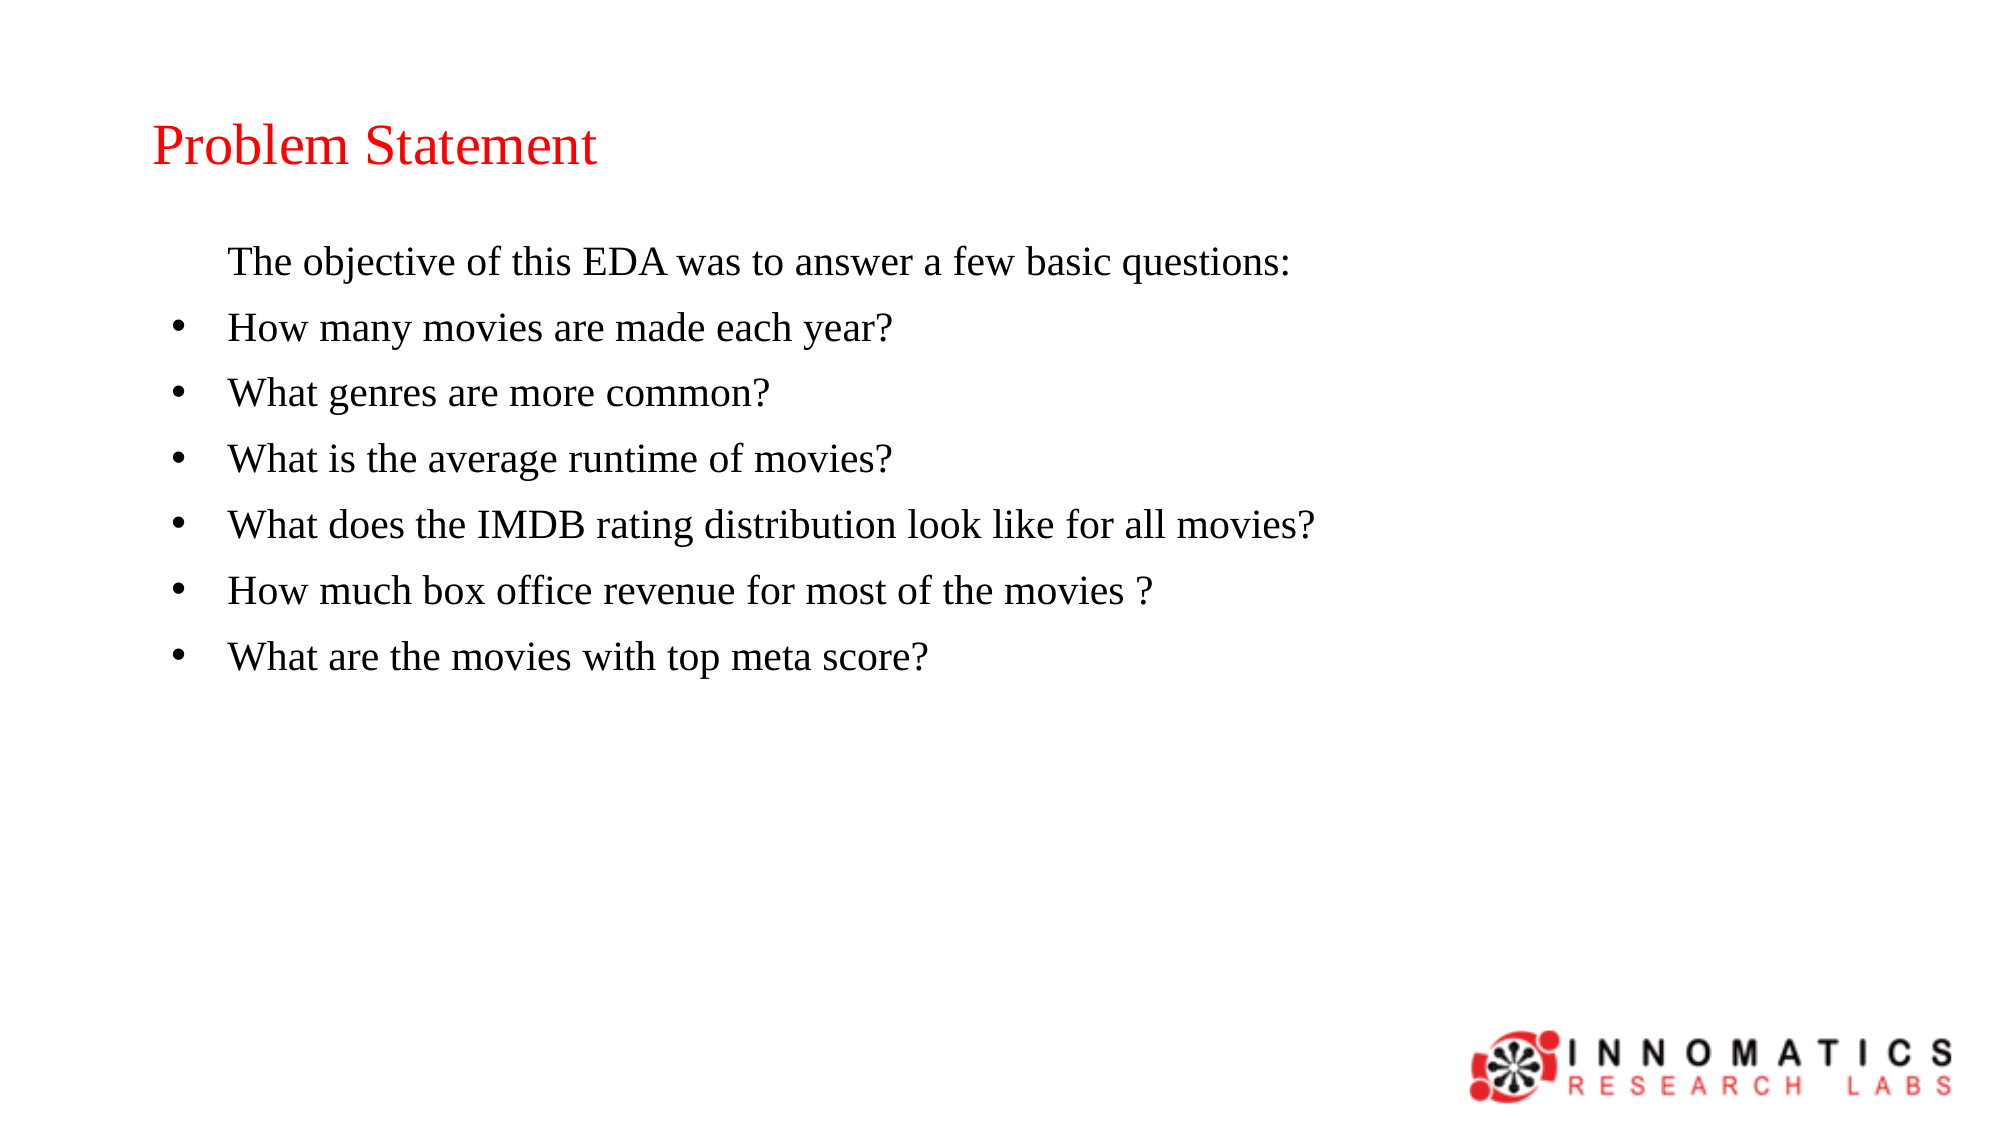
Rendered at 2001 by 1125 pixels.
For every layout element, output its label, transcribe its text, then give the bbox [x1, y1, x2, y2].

title Problem Statement [137, 59, 1863, 231]
list The objective of this EDA was to answer a few basic questions: How many movies are made each year? What genres are more common? What is the average runtime of movies? What does the IMDB rating distribution look like for all movies? How much box office revenue for most of the movies ? What are the movies with top meta score? [137, 231, 1863, 1014]
picture [1445, 1014, 1975, 1125]
